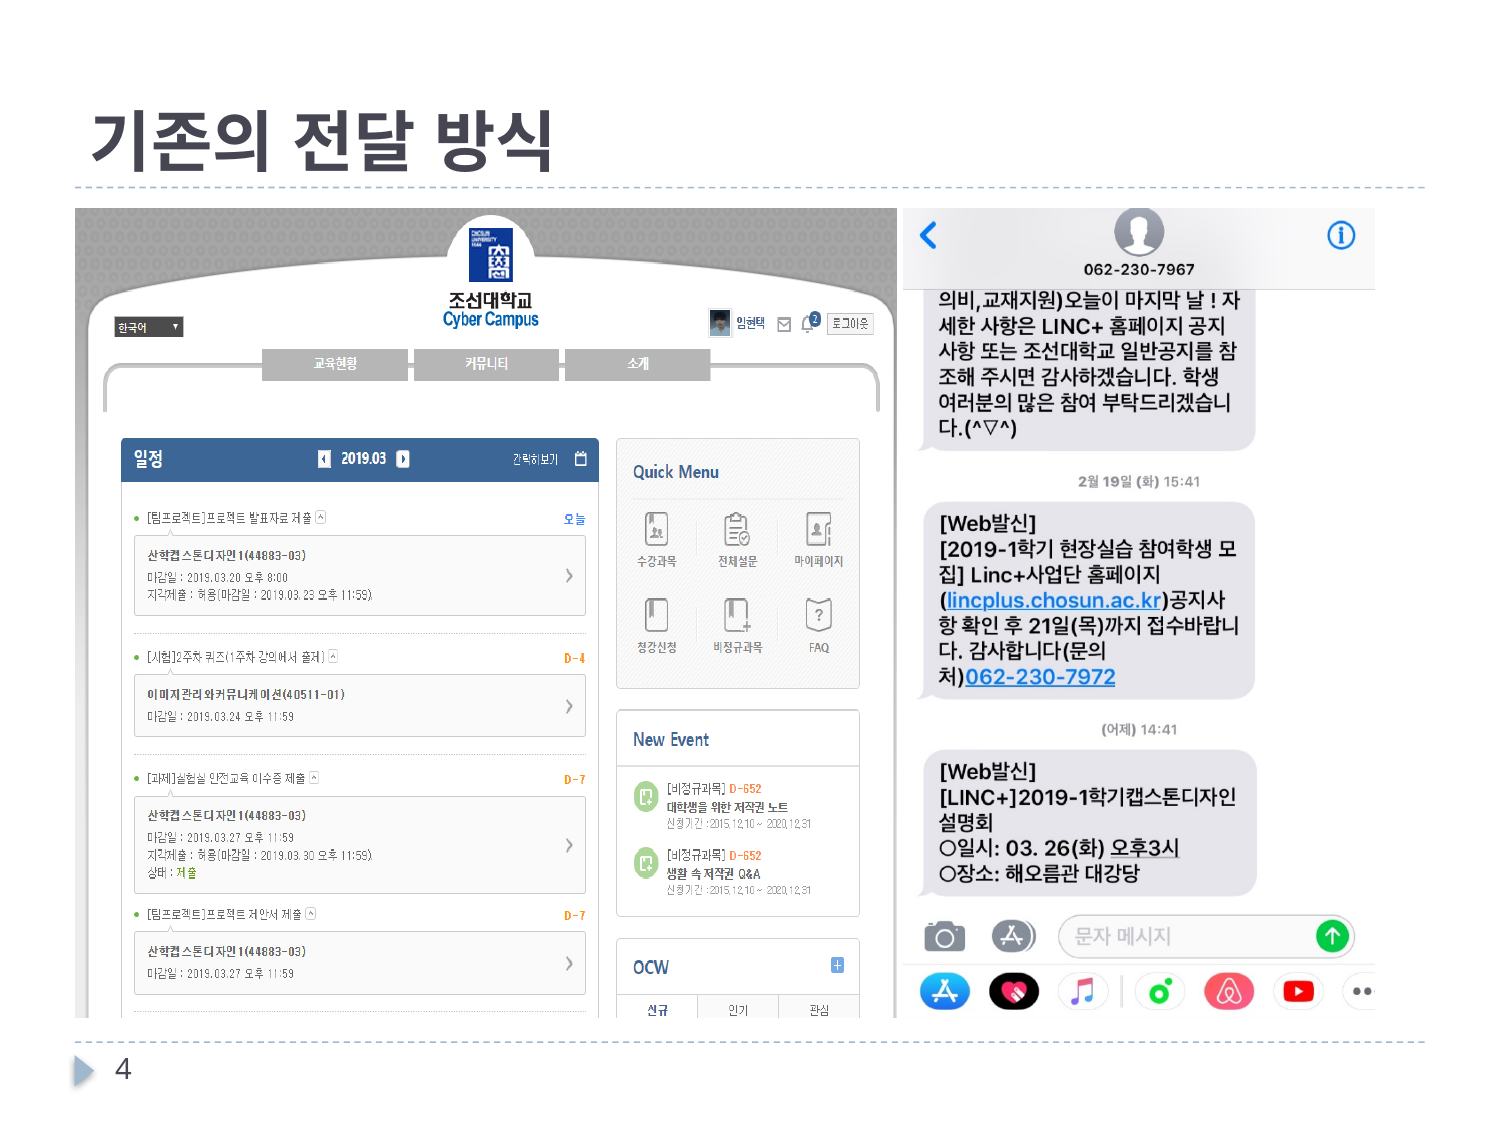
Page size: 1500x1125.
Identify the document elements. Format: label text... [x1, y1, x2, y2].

slide_number 4 [100, 1042, 426, 1103]
title 기존의 전달 방식 [75, 24, 1425, 188]
picture [74, 207, 897, 1019]
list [903, 207, 1375, 1019]
